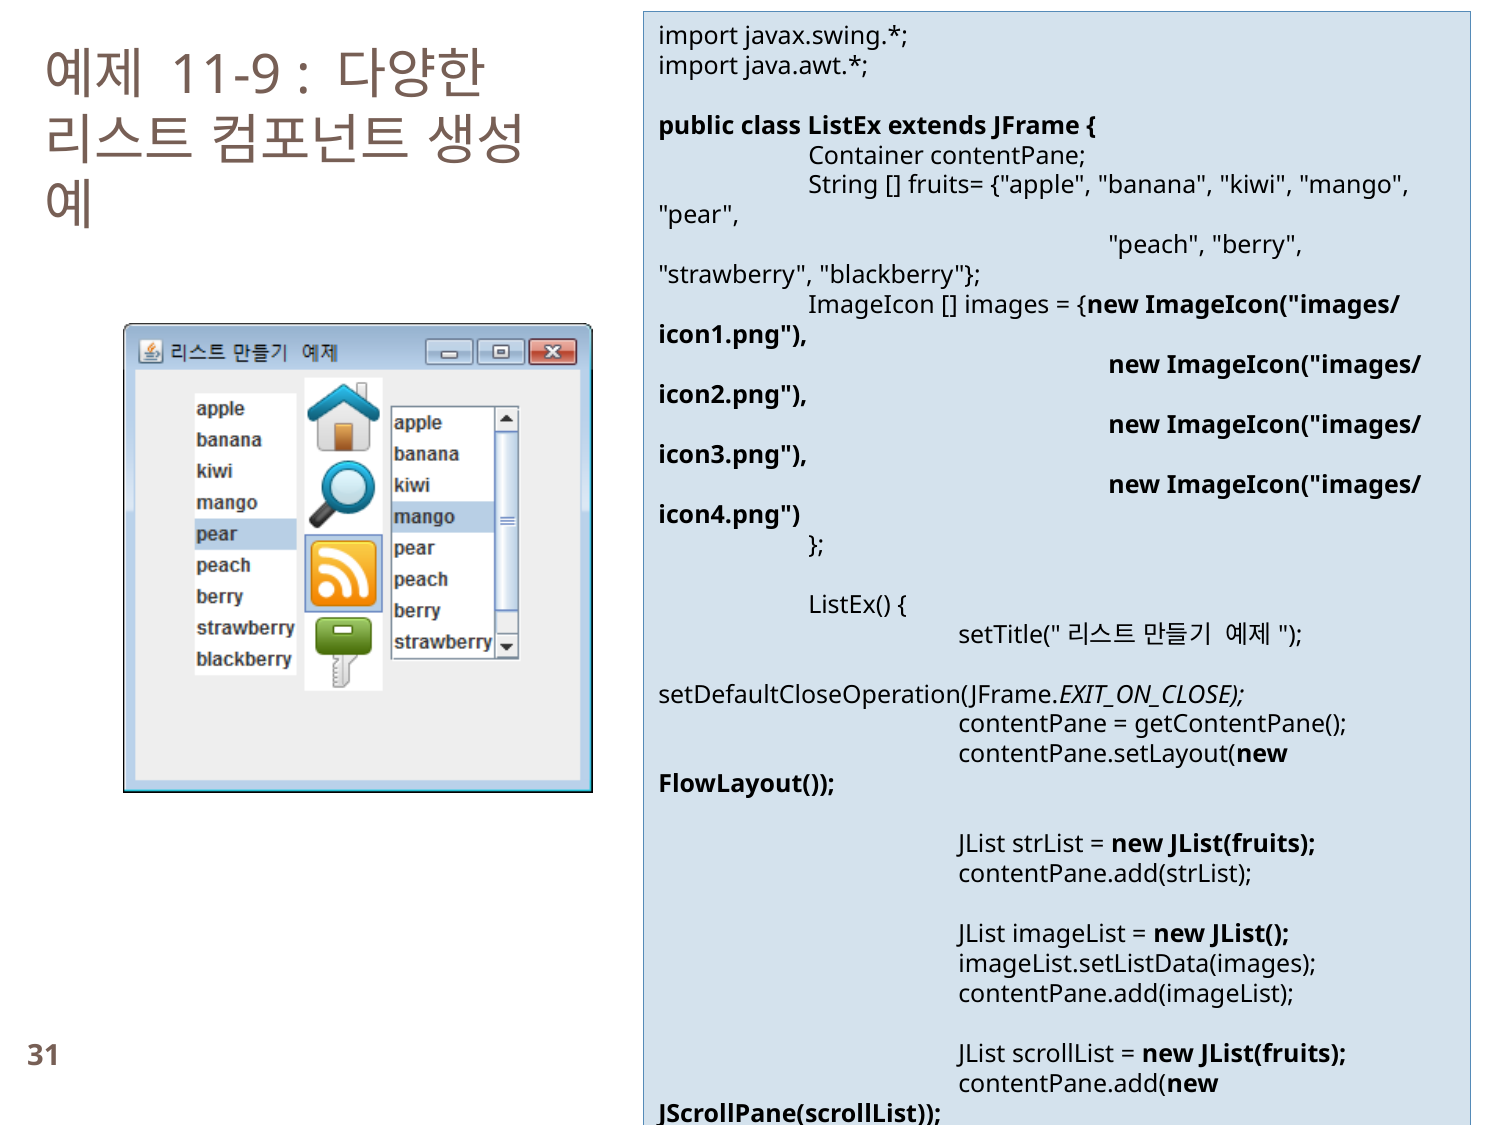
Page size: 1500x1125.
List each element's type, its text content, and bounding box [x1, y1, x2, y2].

picture [123, 323, 593, 793]
title 예제 11-9 : 다양한 리스트 컴포넌트 생성 예 [29, 30, 643, 244]
slide_number 31 [0, 1025, 88, 1088]
text_box import javax.swing.*; import java.awt.*; public class ListEx extends JFrame { Container contentPane; String [] fruits= {"apple", "banana", "kiwi", "mango", "pear", "peach", "berry", "strawberry", "blackberry"}; ImageIcon [] images = {new ImageIcon("images/icon1.png"), new ImageIcon("images/icon2.png"), new ImageIcon("images/icon3.png"), new ImageIcon("images/icon4.png") }; ListEx() { setTitle("리스트 만들기 예제"); setDefaultCloseOperation(JFrame.EXIT_ON_CLOSE); contentPane = getContentPane(); contentPane.setLayout(new FlowLayout()); JList strList = new JList(fruits); contentPane.add(strList); JList imageList = new JList(); imageList.setListData(images); contentPane.add(imageList); JList scrollList = new JList(fruits); contentPane.add(new JScrollPane(scrollList)); setSize(300,300); setVisible(true); } public static void main(String [] args) { new ListEx(); } } [643, 11, 1471, 1125]
